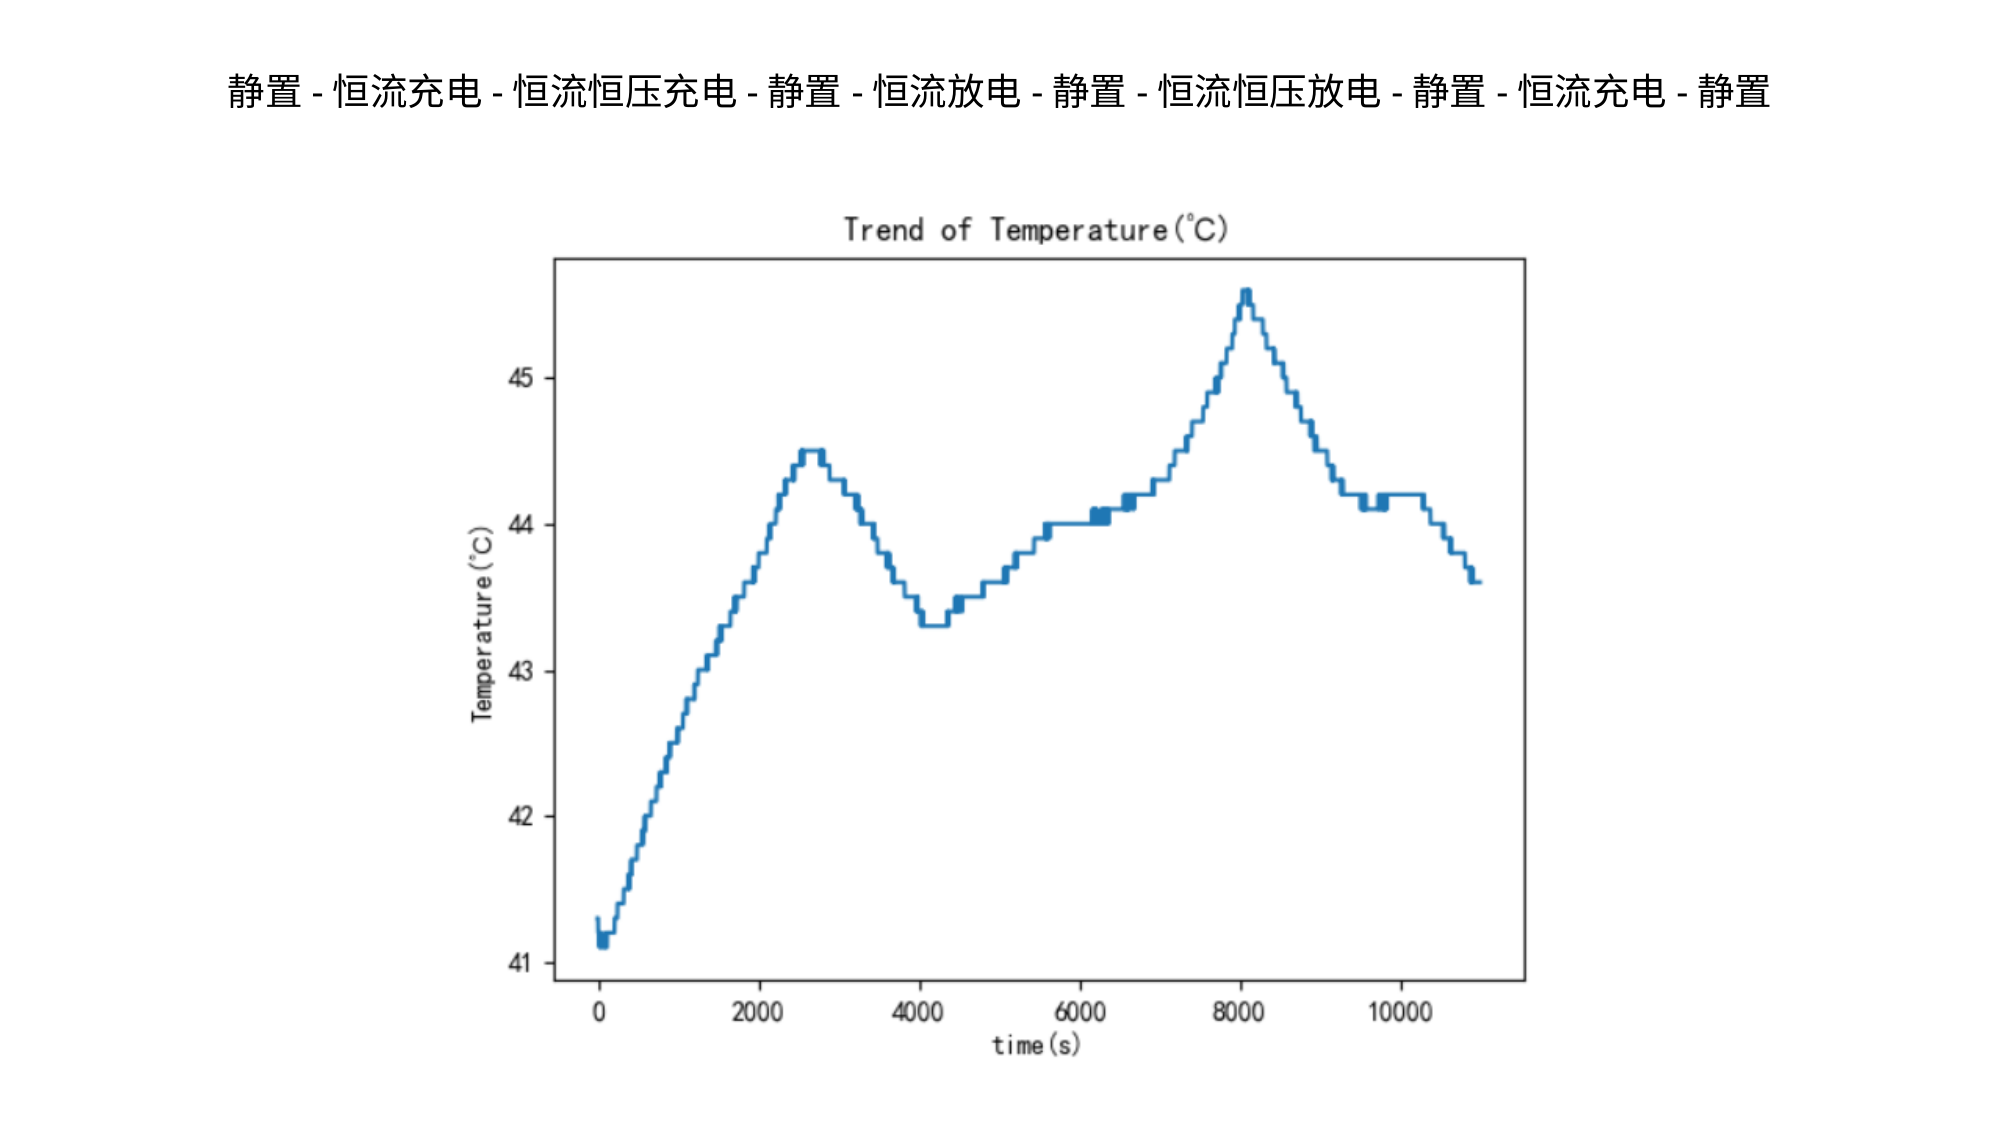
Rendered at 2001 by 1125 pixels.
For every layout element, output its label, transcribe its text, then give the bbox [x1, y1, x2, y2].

text_box 静置-恒流充电-恒流恒压充电-静置-恒流放电-静置-恒流恒压放电-静置-恒流充电-静置 [213, 60, 1787, 120]
picture [464, 209, 1536, 1065]
